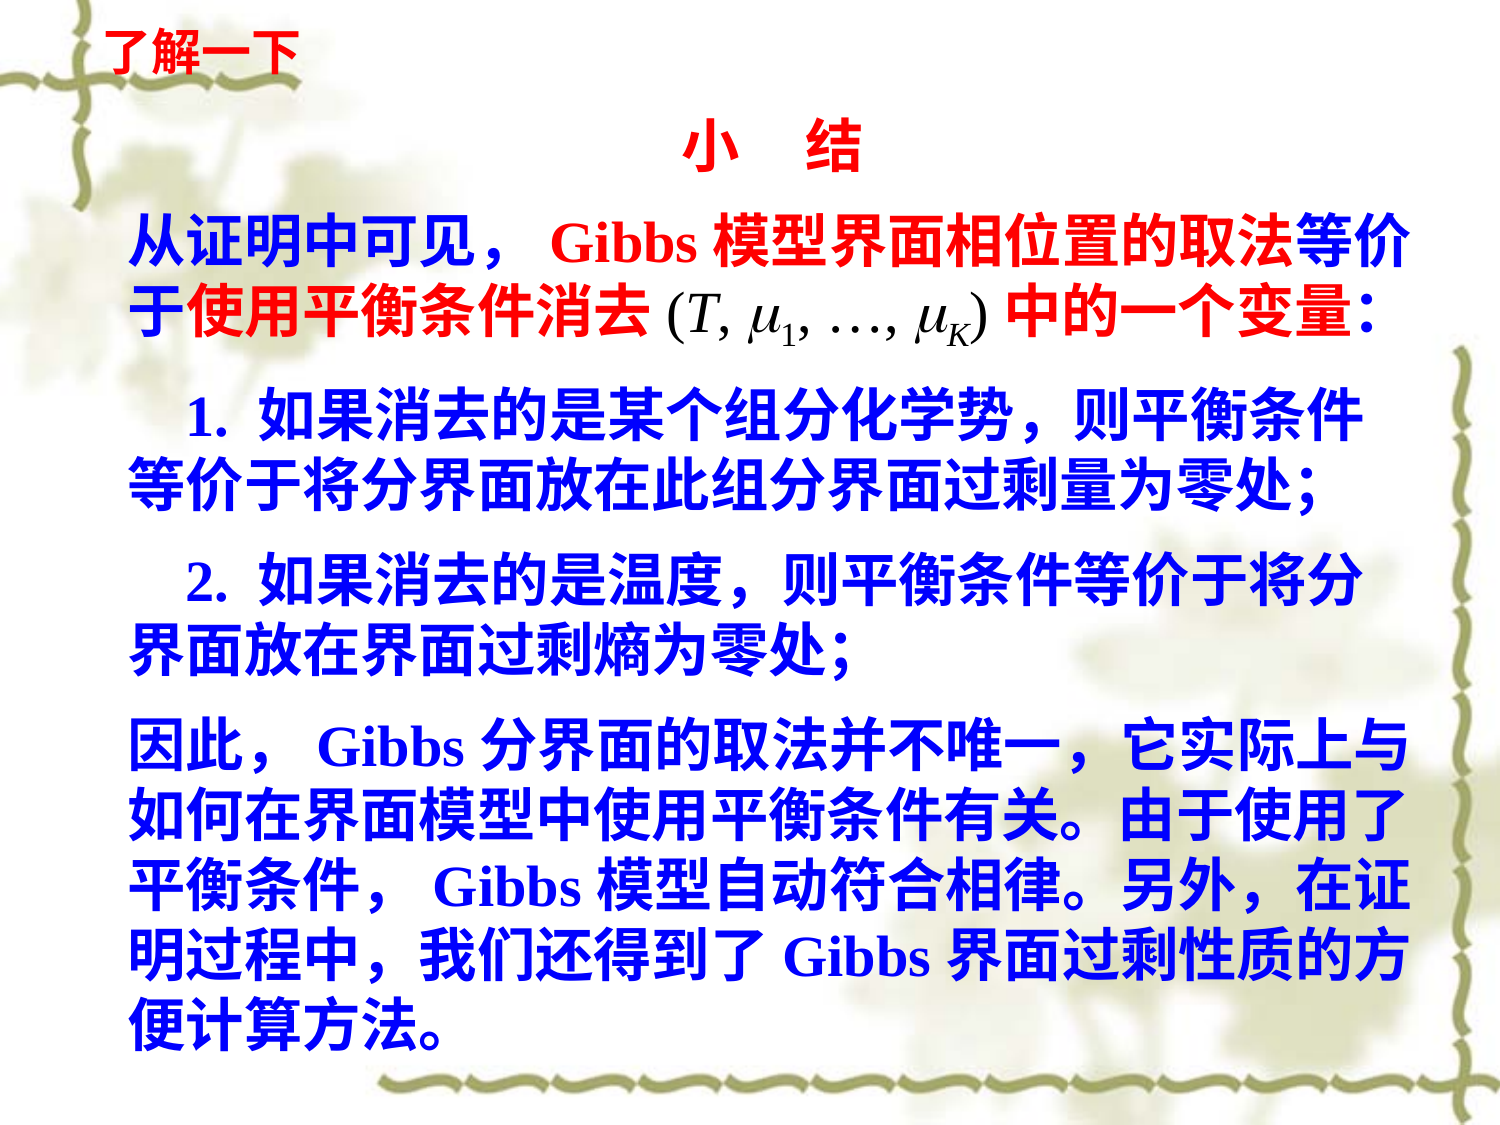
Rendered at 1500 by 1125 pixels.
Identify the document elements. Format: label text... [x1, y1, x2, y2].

text_box 了解一下 [86, 13, 1418, 88]
text_box 小 结 从证明中可见，Gibbs模型界面相位置的取法等价于使用平衡条件消去(T, m1, …, mK)中的一个变量： 1. 如果消去的是某个组分化学势，则平衡条件等价于将分界面放在此组分界面过剩量为零处； 2. 如果消去的是温度，则平衡条件等价于将分界面放在界面过剩熵为零处； 因此，Gibbs分界面的取法并不唯一，它实际上与如何在界面模型中使用平衡条件有关。由于使用了平衡条件，Gibbs模型自动符合相律。另外，在证明过程中，我们还得到了Gibbs界面过剩性质的方便计算方法。 [112, 101, 1433, 1066]
picture [0, 0, 1500, 1125]
